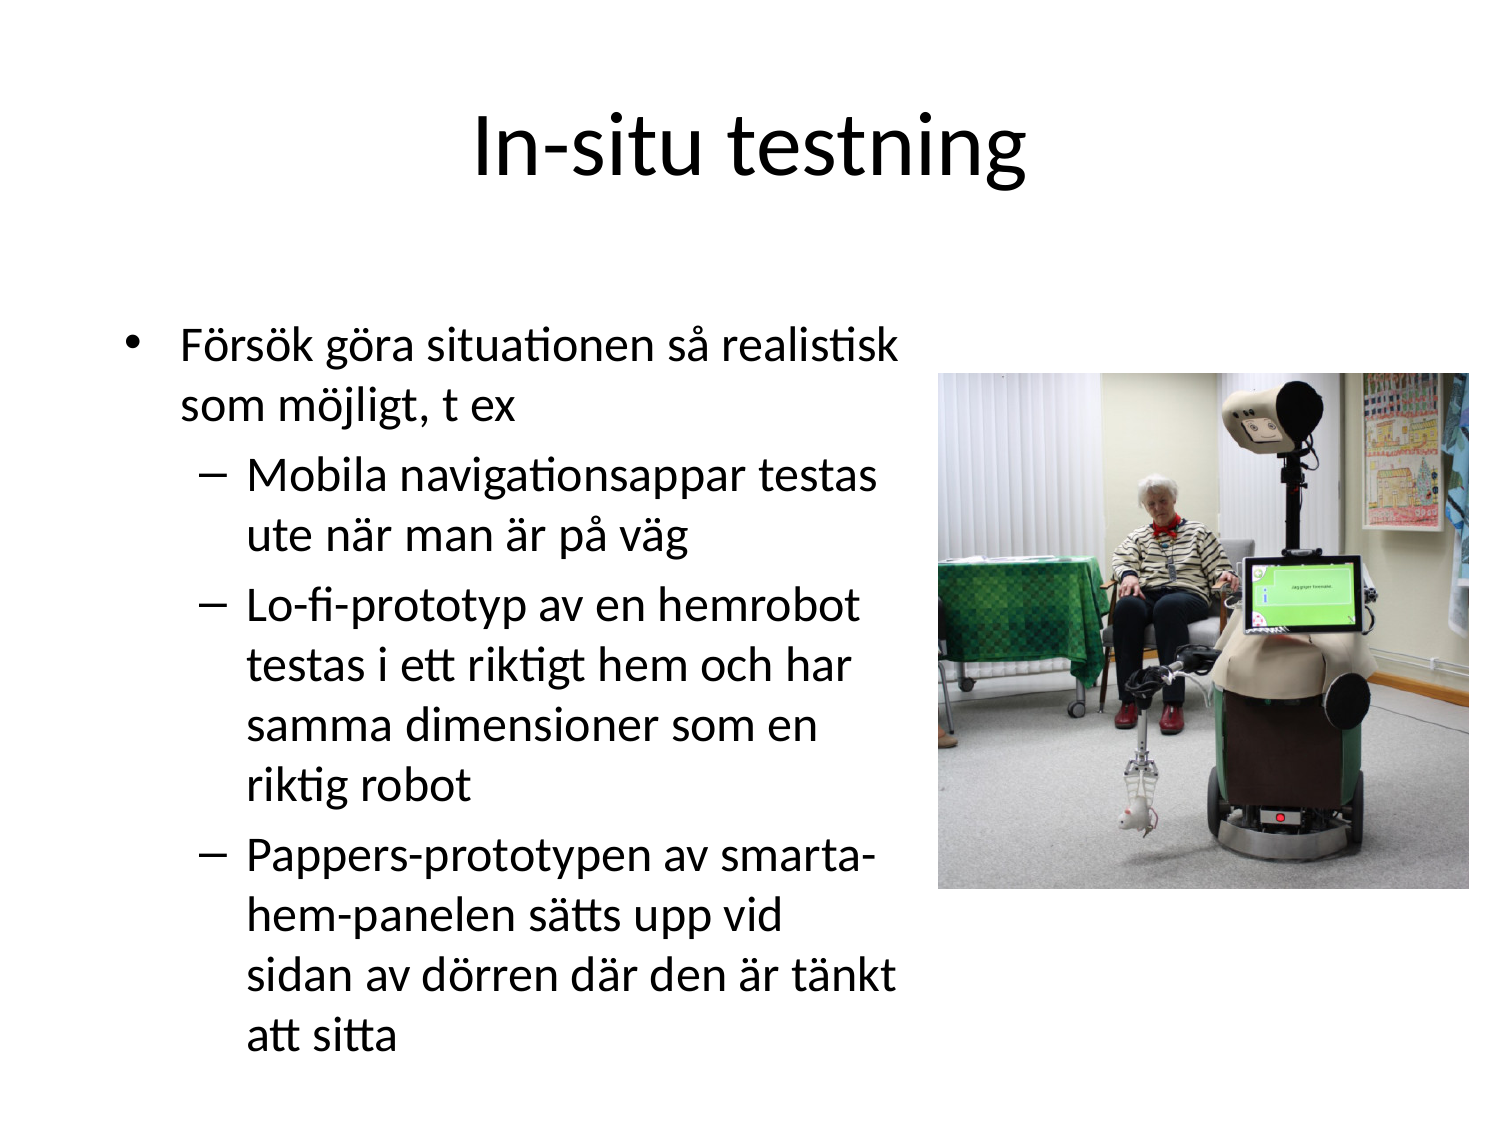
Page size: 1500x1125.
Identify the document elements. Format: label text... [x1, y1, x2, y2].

picture [938, 373, 1469, 889]
list Försök göra situationen så realistisk som möjligt, t ex Mobila navigationsappar testas ute när man är på väg Lo-fi-prototyp av en hemrobot testas i ett riktigt hem och har samma dimensioner som en riktig robot Pappers-prototypen av smarta-hem-panelen sätts upp vid sidan av dörren där den är tänkt att sitta [109, 304, 916, 890]
title In-situ testning [75, 45, 1425, 233]
